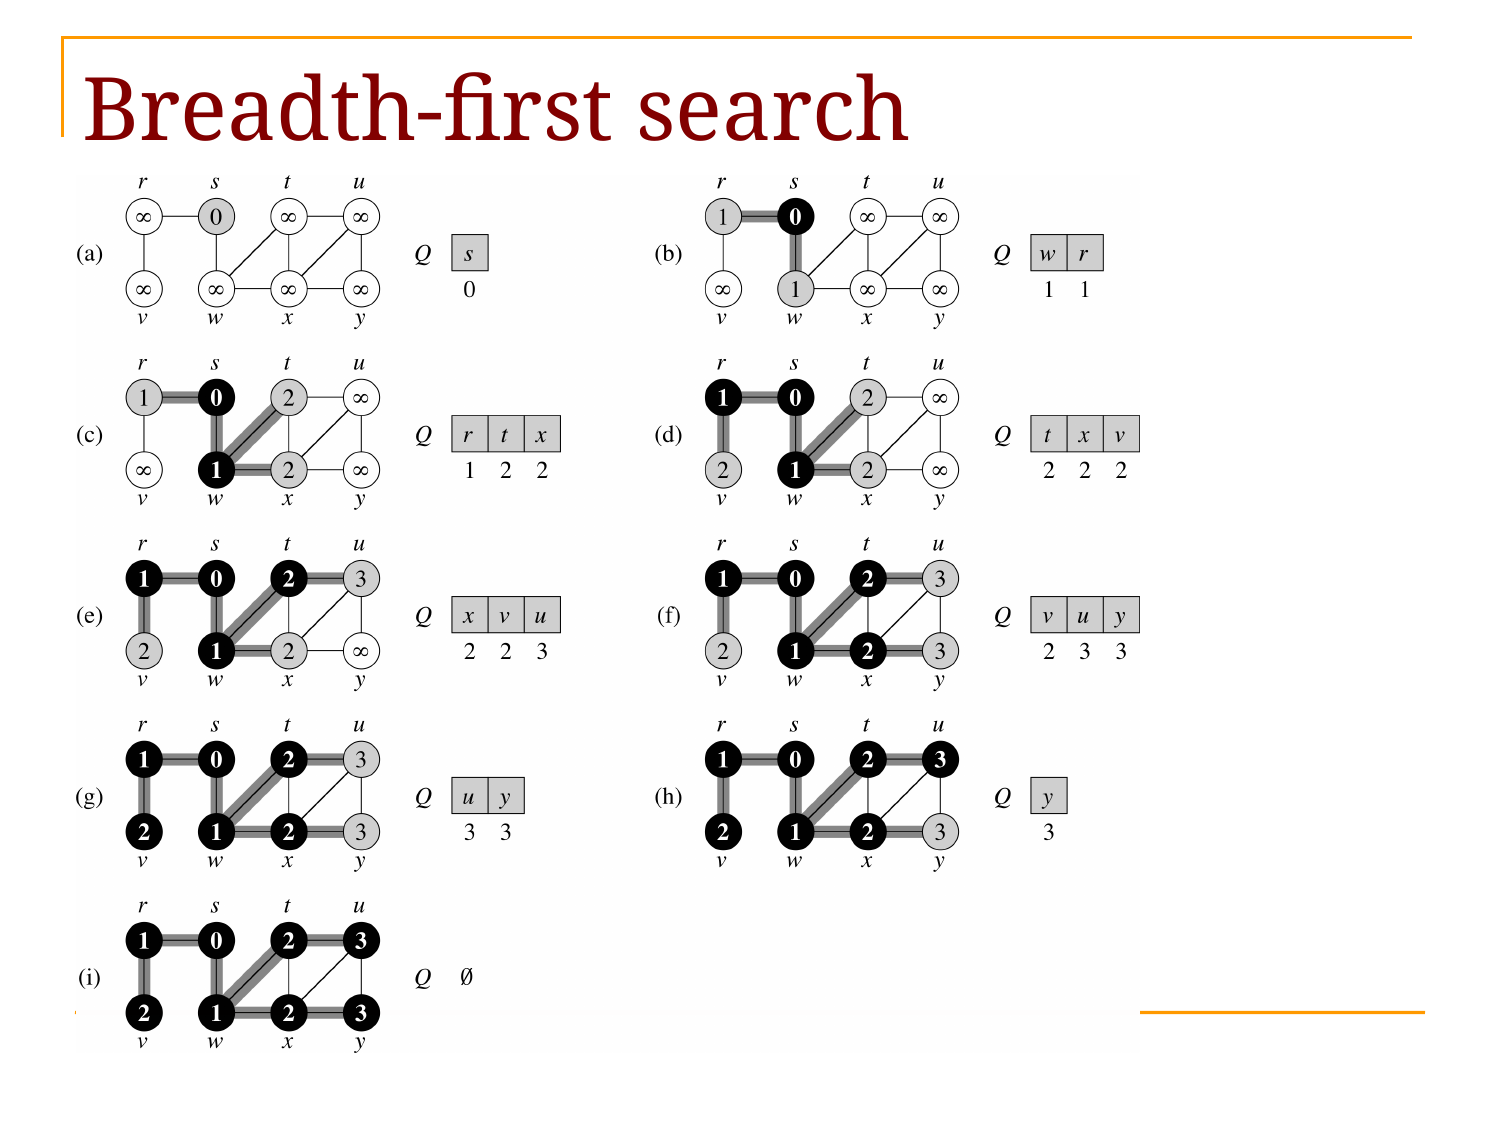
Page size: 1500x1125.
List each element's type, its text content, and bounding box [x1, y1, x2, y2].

picture [75, 175, 1140, 1054]
title Breadth-first search [74, 45, 1426, 201]
